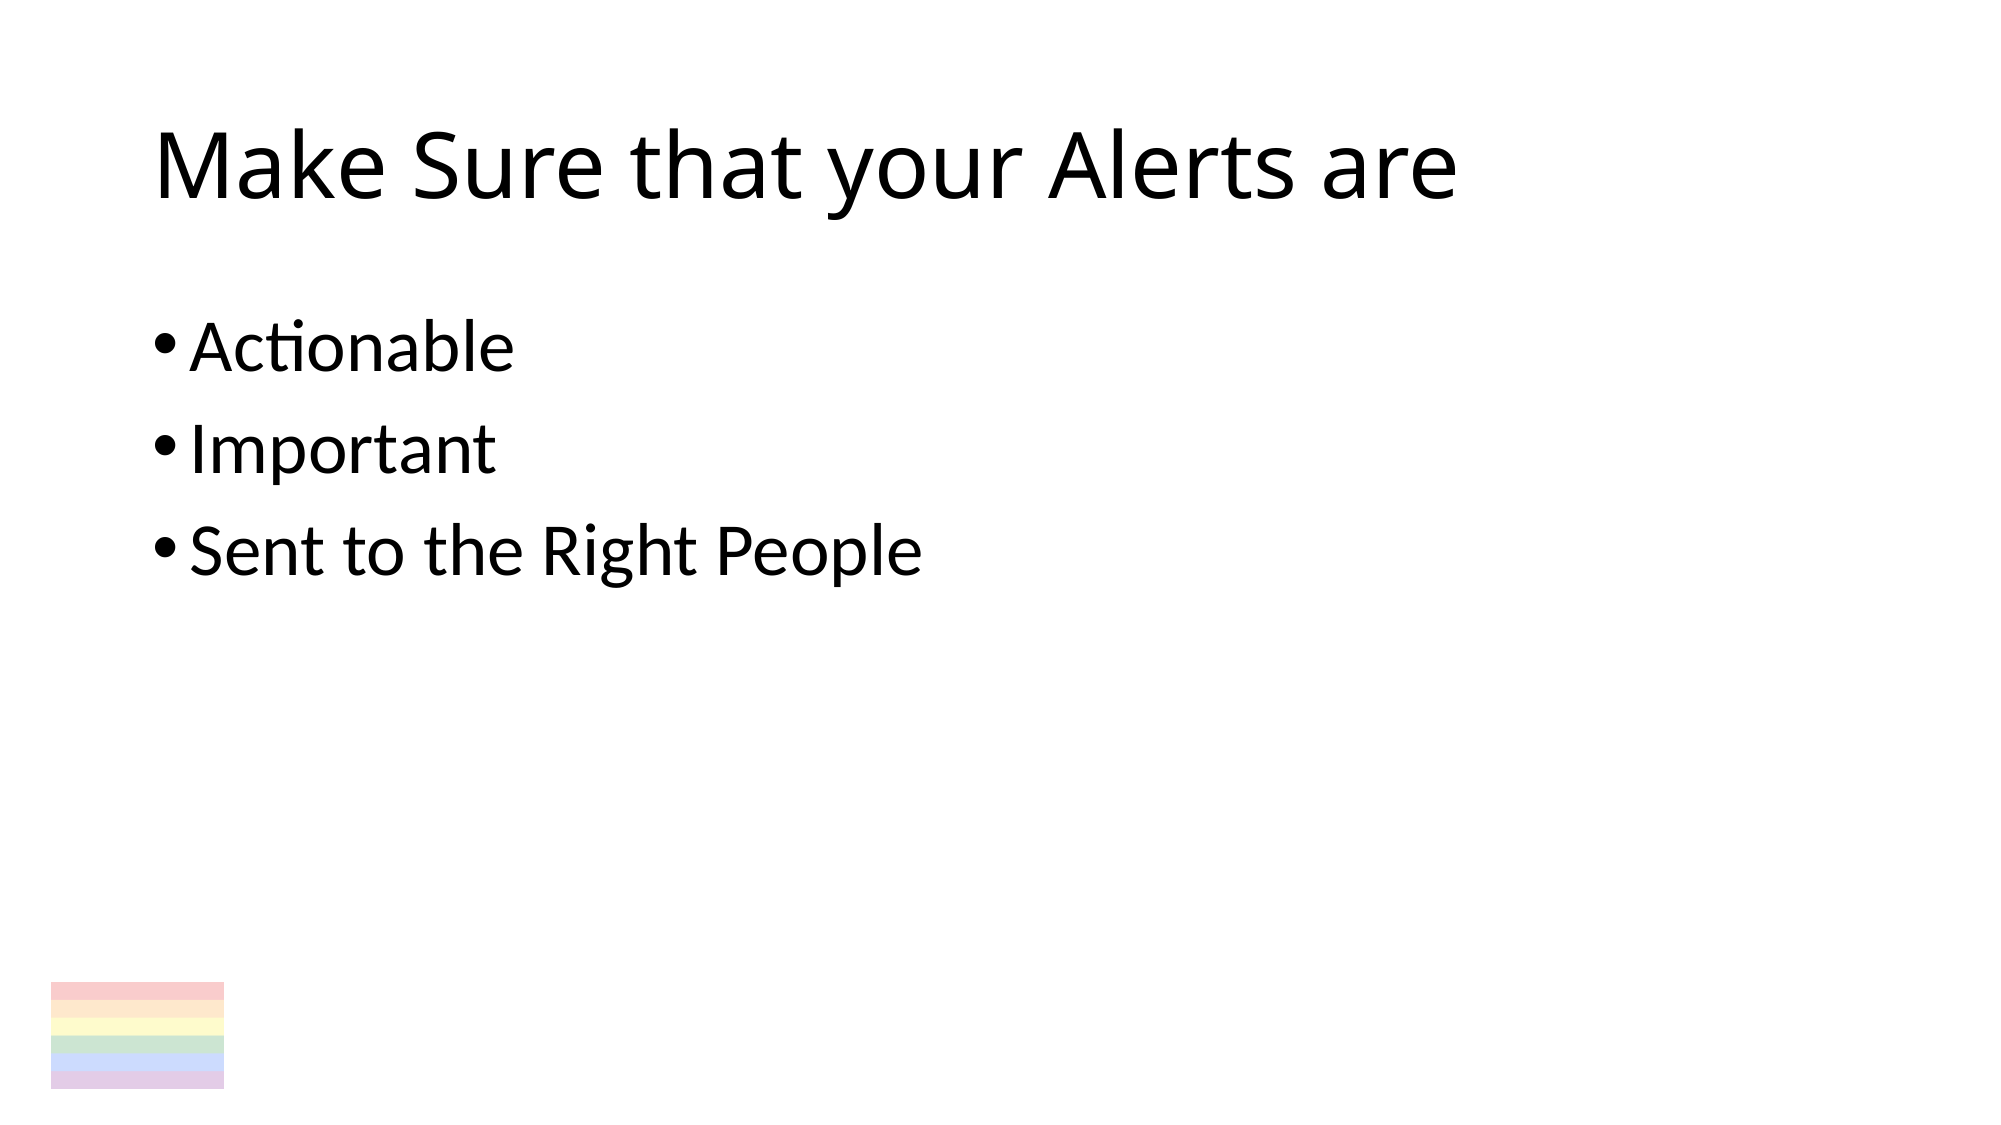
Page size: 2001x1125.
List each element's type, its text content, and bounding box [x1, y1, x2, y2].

list Actionable Important Sent to the Right People [137, 299, 1863, 1014]
title Make Sure that your Alerts are [137, 59, 1863, 278]
picture [51, 982, 224, 1089]
